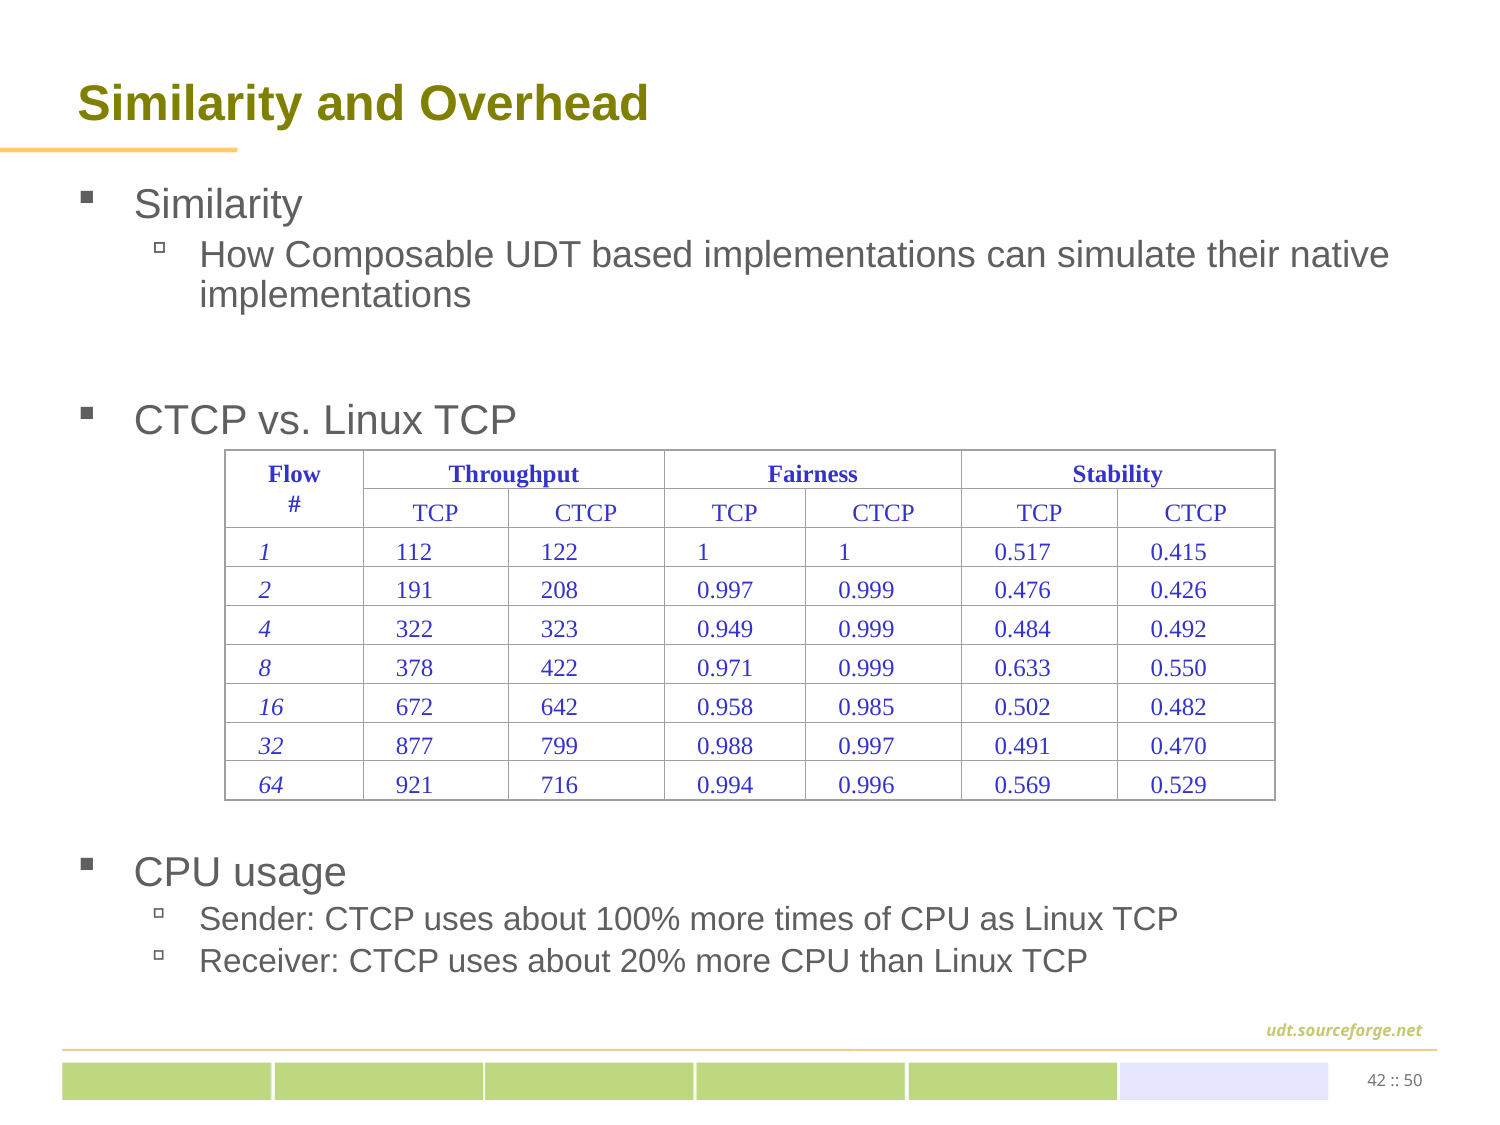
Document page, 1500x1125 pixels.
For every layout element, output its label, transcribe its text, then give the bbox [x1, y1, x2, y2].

text_box [484, 1062, 694, 1100]
list Similarity How Composable UDT based implementations can simulate their native implementations CTCP vs. Linux TCP [62, 174, 1438, 438]
slide_number 42 :: 50 [1326, 1062, 1438, 1100]
text_box [62, 1062, 271, 1100]
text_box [224, 449, 1275, 800]
text_box [908, 1062, 1118, 1100]
text_box [274, 1062, 484, 1100]
text_box [696, 1062, 905, 1100]
title Similarity and Overhead [62, 37, 1438, 163]
text_box CPU usage Sender: CTCP uses about 100% more times of CPU as Linux TCP Receiver: CTCP uses about 20% more CPU than Linux TCP [62, 837, 1438, 1025]
